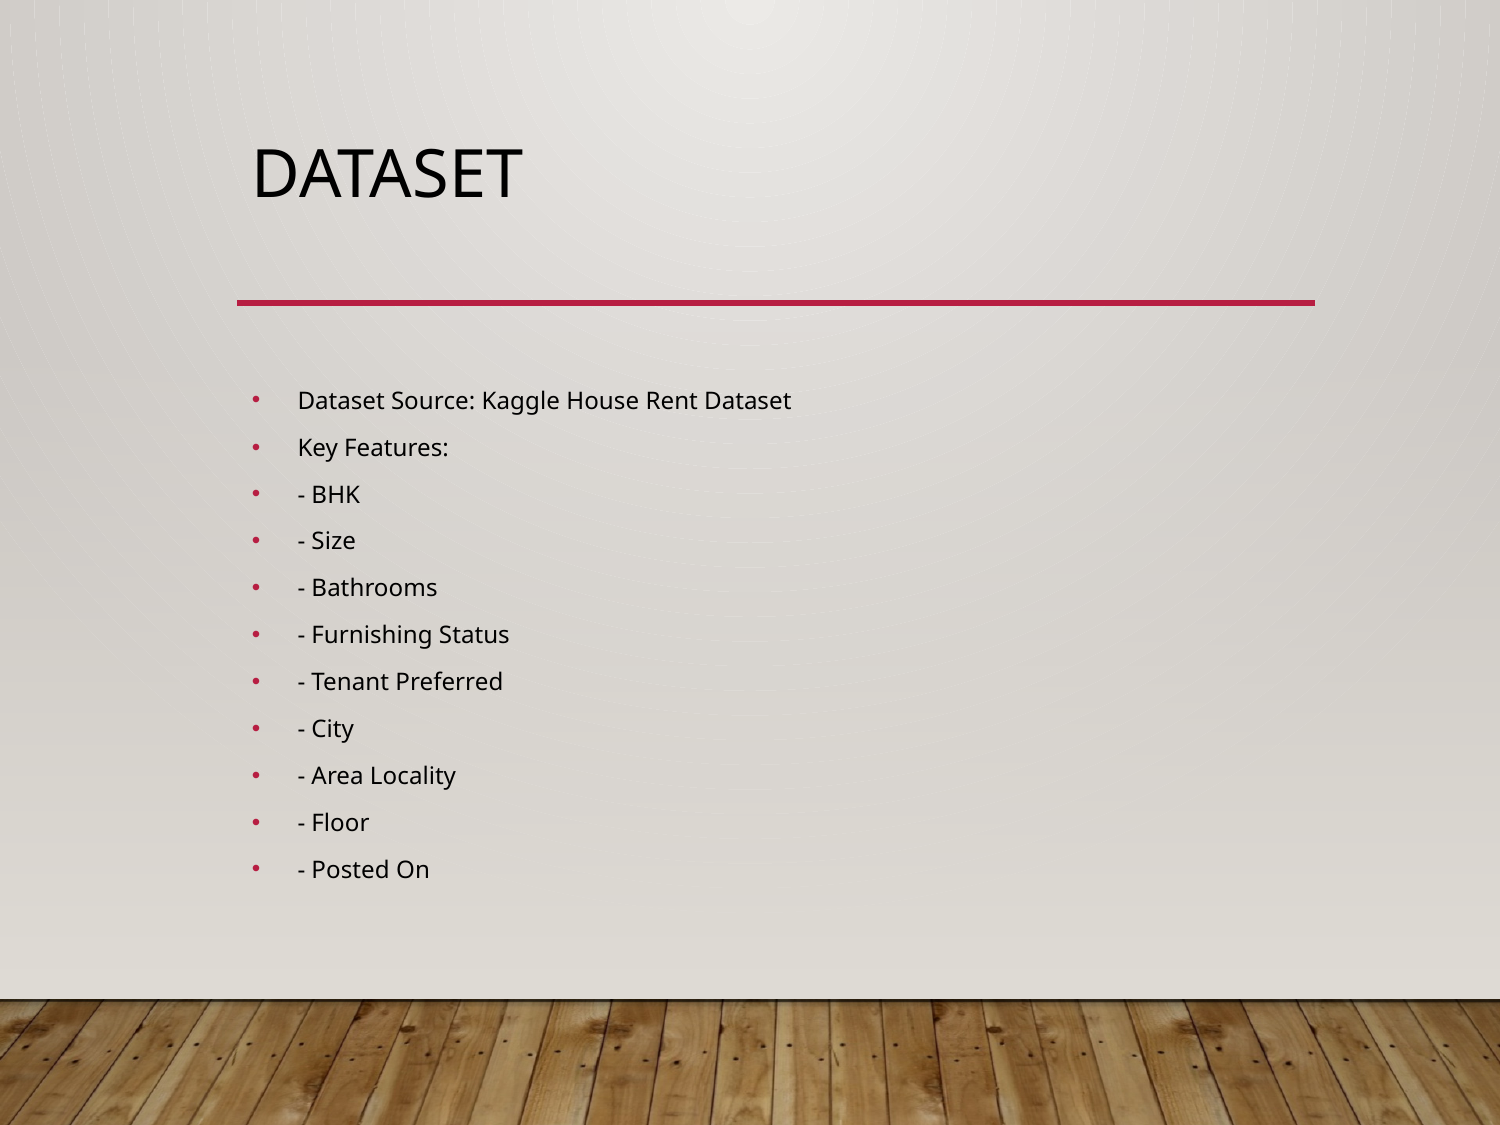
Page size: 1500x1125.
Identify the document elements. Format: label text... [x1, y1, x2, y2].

picture [0, 999, 1500, 1125]
title Dataset [236, 131, 1315, 305]
list Dataset Source: Kaggle House Rent Dataset Key Features: - BHK - Size - Bathrooms - Furnishing Status - Tenant Preferred - City - Area Locality - Floor - Posted On [236, 330, 1315, 897]
